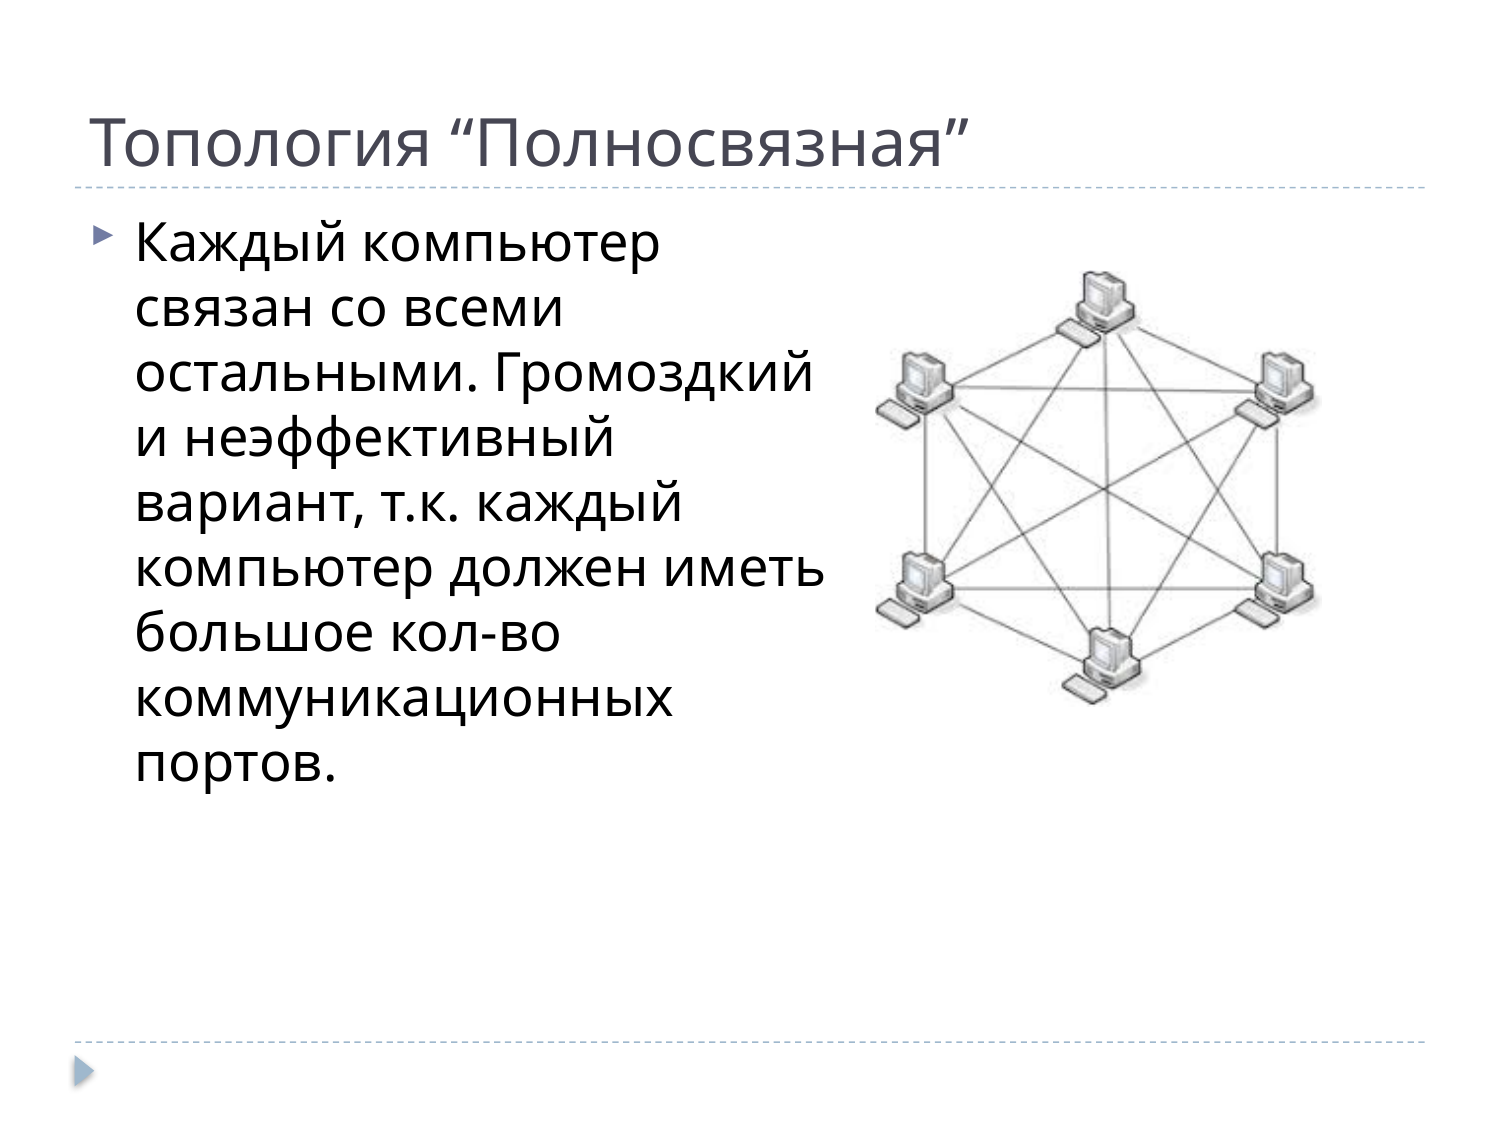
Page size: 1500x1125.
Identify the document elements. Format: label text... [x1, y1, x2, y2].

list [874, 269, 1322, 707]
title Топология “Полносвязная” [75, 37, 1425, 188]
list Каждый компьютер связан со всеми остальными. Громоздкий и неэффективный вариант, т.к. каждый компьютер должен иметь большое кол-во коммуникационных портов. [75, 200, 843, 1010]
